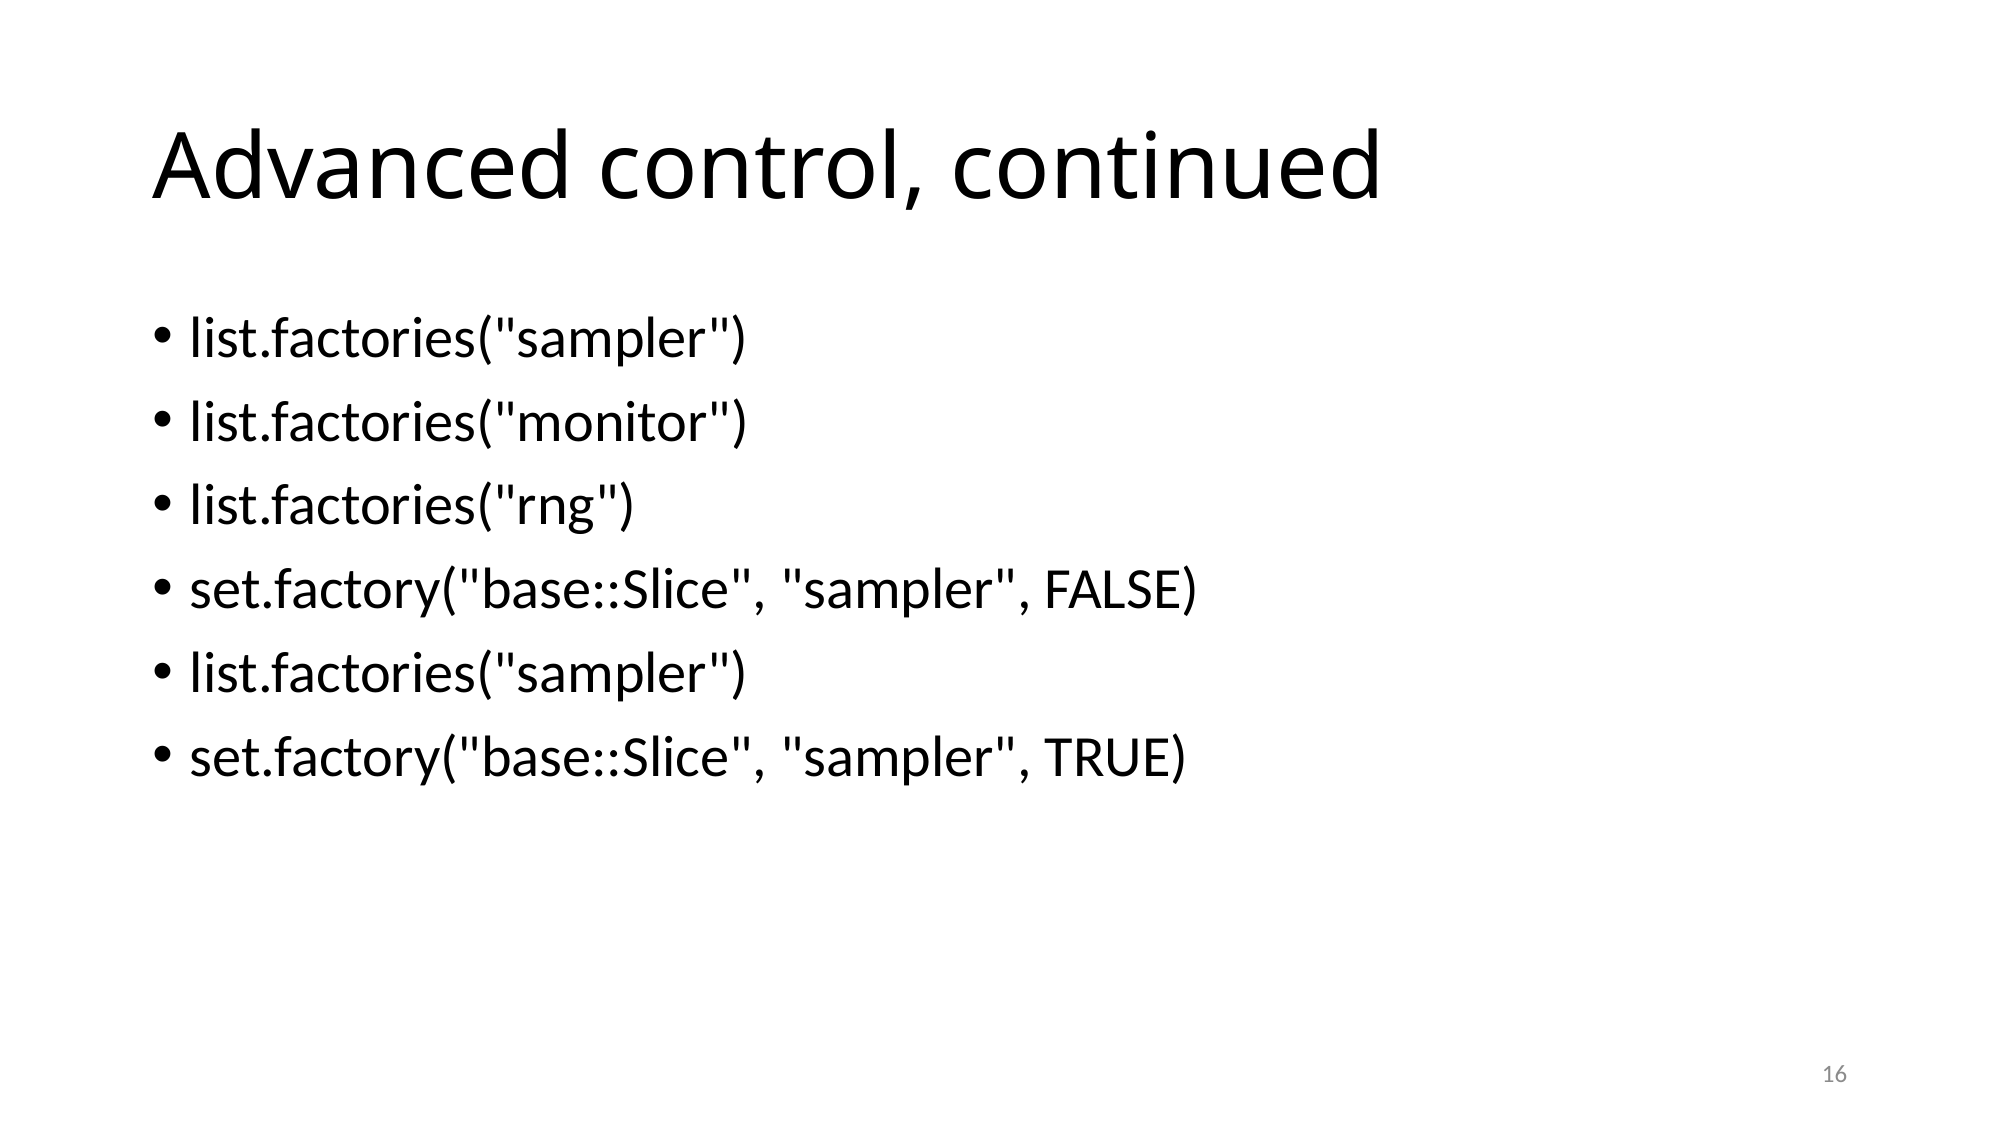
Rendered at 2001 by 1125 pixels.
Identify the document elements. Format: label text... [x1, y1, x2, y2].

slide_number 16 [1412, 1042, 1863, 1103]
list list.factories("sampler") list.factories("monitor") list.factories("rng") set.factory("base::Slice", "sampler", FALSE) list.factories("sampler") set.factory("base::Slice", "sampler", TRUE) [137, 299, 1863, 1014]
title Advanced control, continued [137, 59, 1863, 278]
